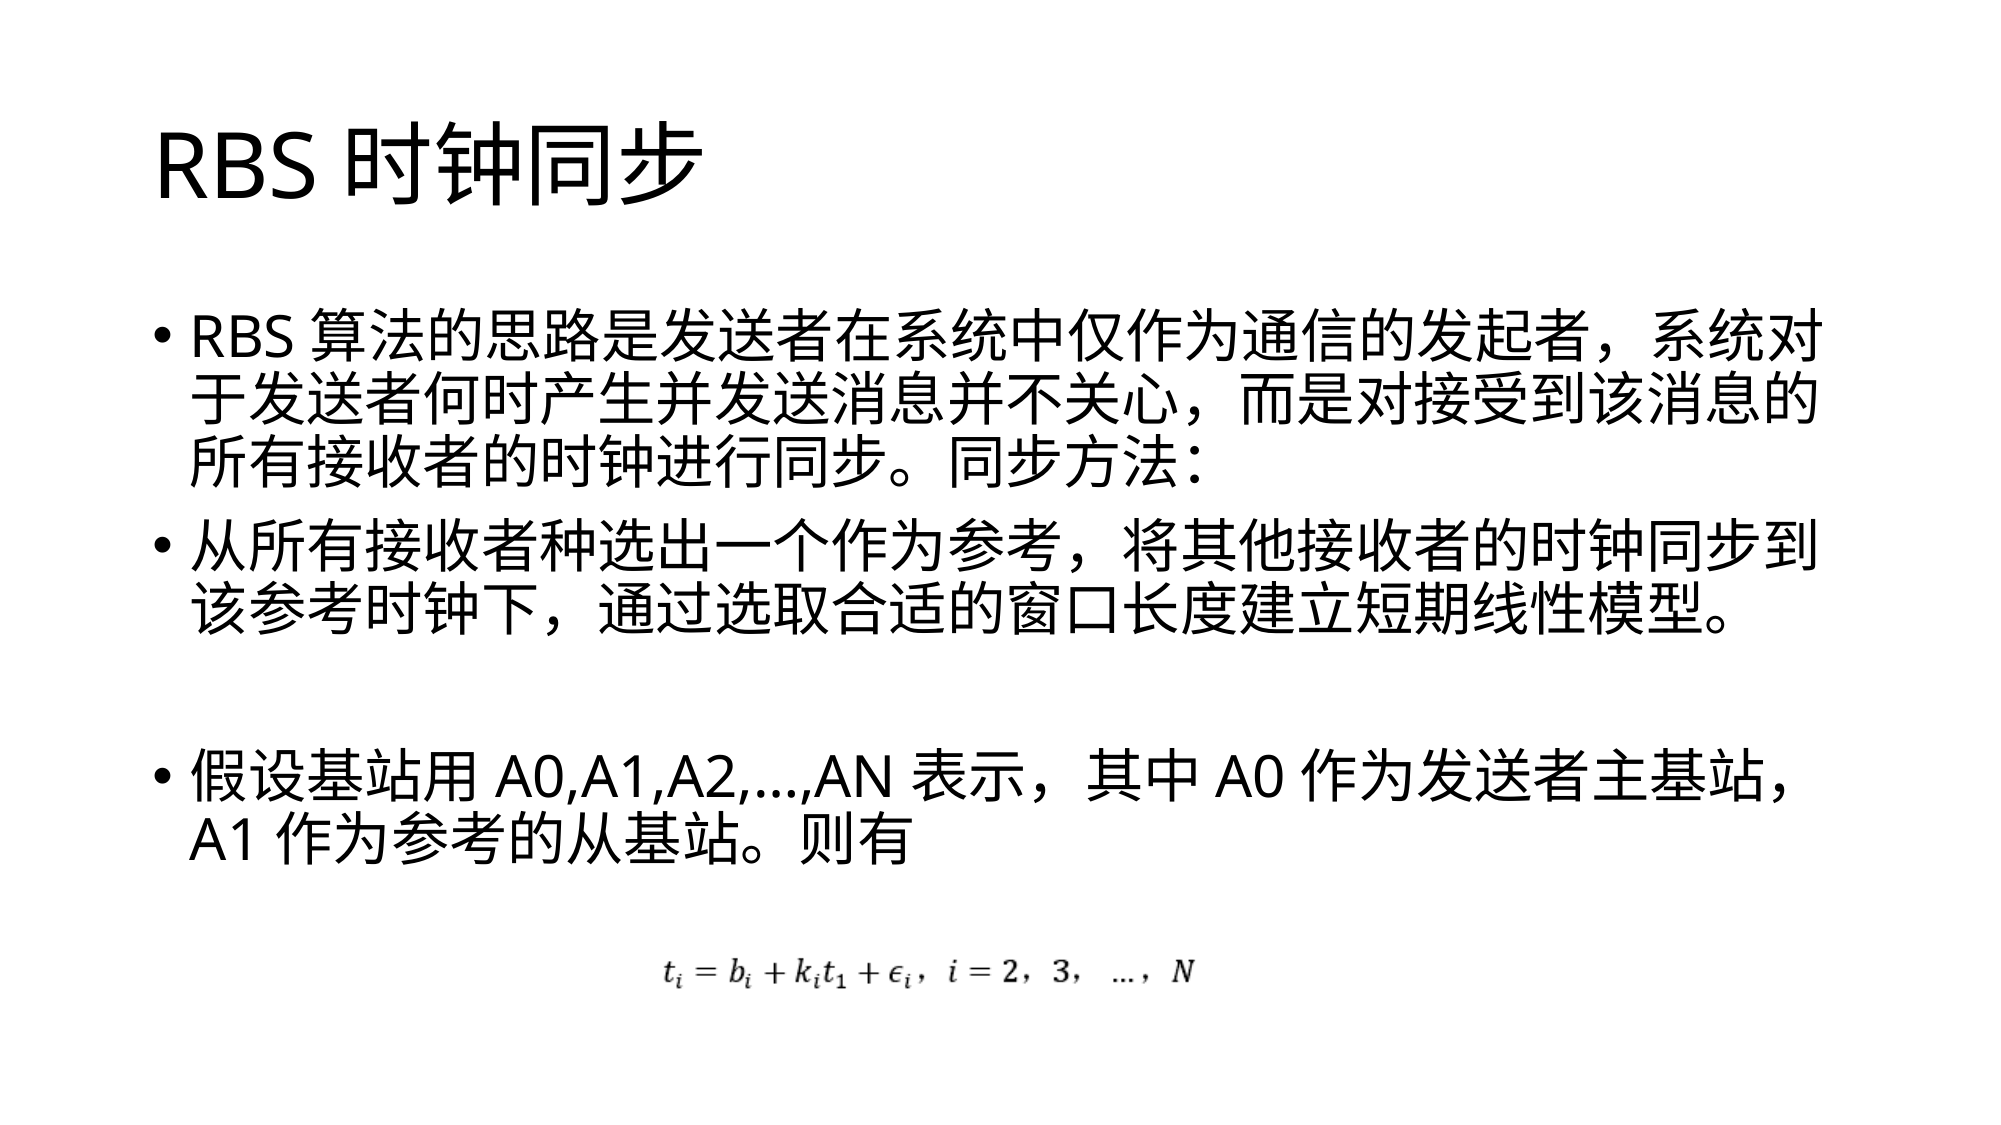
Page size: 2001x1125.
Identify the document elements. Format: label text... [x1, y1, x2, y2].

list RBS算法的思路是发送者在系统中仅作为通信的发起者，系统对于发送者何时产生并发送消息并不关心，而是对接受到该消息的所有接收者的时钟进行同步。同步方法： 从所有接收者种选出一个作为参考，将其他接收者的时钟同步到该参考时钟下，通过选取合适的窗口长度建立短期线性模型。 假设基站用A0,A1,A2,…,AN表示，其中A0作为发送者主基站，A1作为参考的从基站。则有 [137, 299, 1863, 1014]
picture [619, 922, 1275, 1014]
title RBS时钟同步 [137, 59, 1863, 278]
